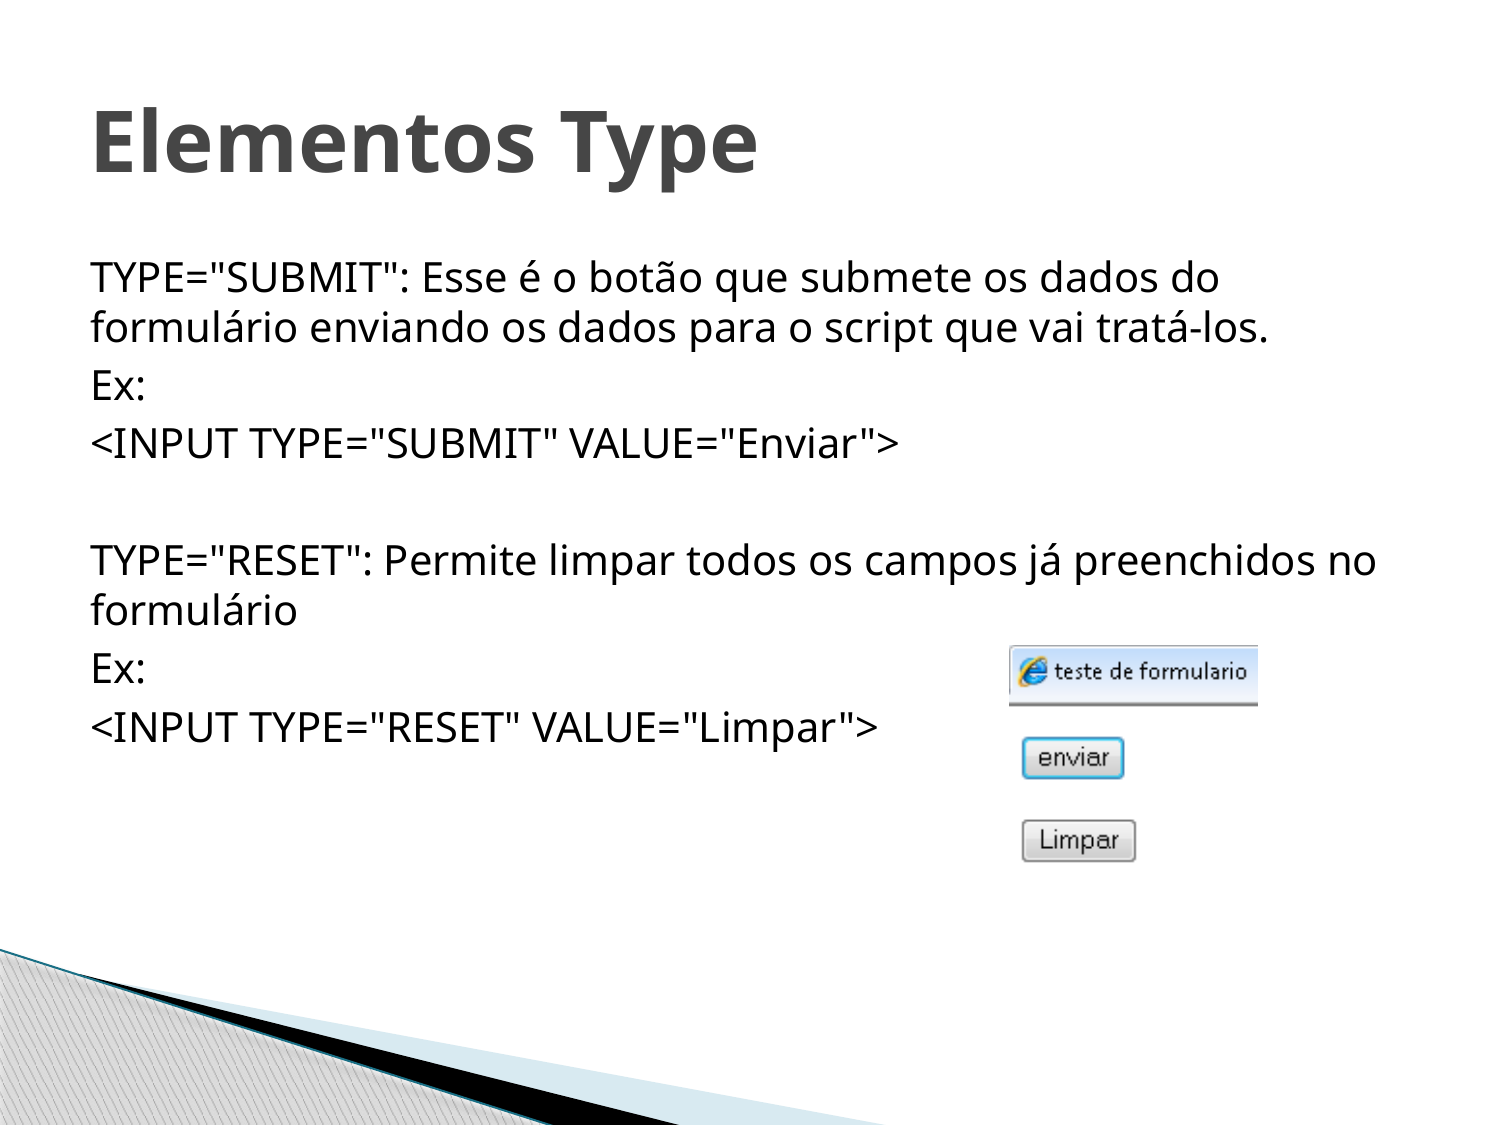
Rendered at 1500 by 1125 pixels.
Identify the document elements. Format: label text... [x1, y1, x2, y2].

title Elementos Type [75, 45, 1425, 233]
picture [1009, 644, 1259, 875]
list TYPE="SUBMIT": Esse é o botão que submete os dados do formulário enviando os dados para o script que vai tratá-los. Ex: <INPUT TYPE="SUBMIT" VALUE="Enviar"> TYPE="RESET": Permite limpar todos os campos já preenchidos no formulário Ex: <INPUT TYPE="RESET" VALUE="Limpar"> [74, 242, 1426, 986]
